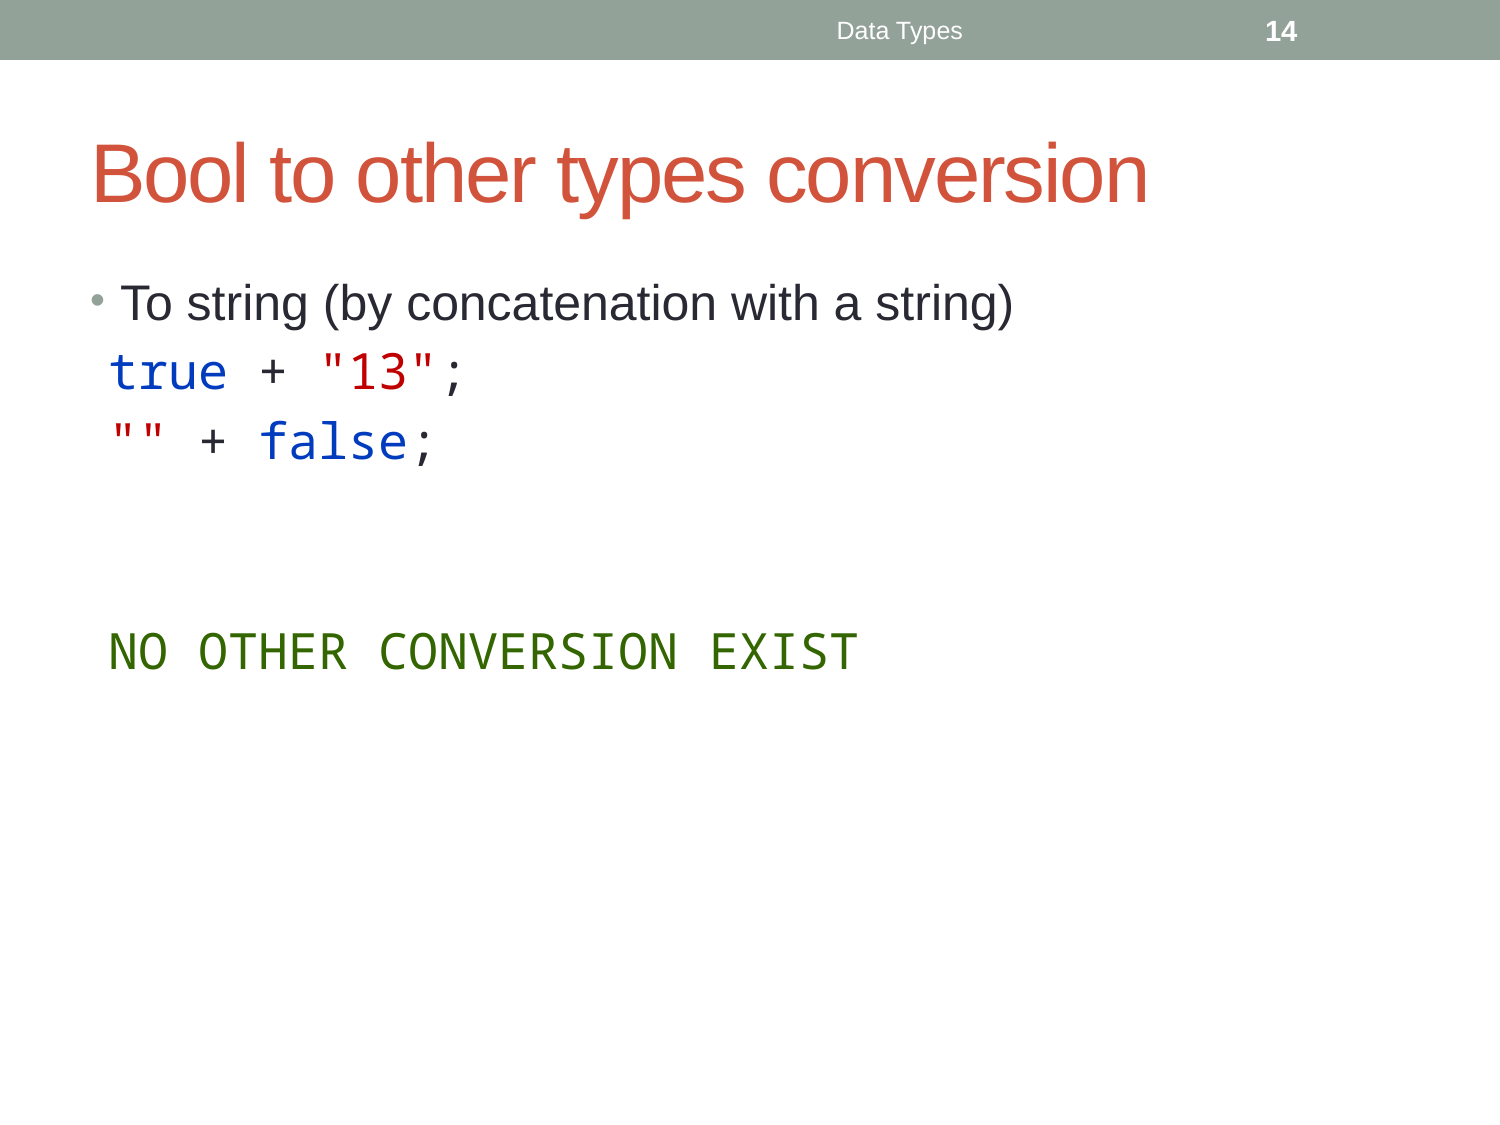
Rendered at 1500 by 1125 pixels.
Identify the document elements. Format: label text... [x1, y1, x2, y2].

slide_number 14 [1250, 3, 1425, 57]
list To string (by concatenation with a string) true + "13"; "" + false; NO OTHER CONVERSION EXIST [75, 262, 1425, 1063]
footer Data Types [562, 3, 1238, 57]
title Bool to other types conversion [75, 87, 1425, 250]
